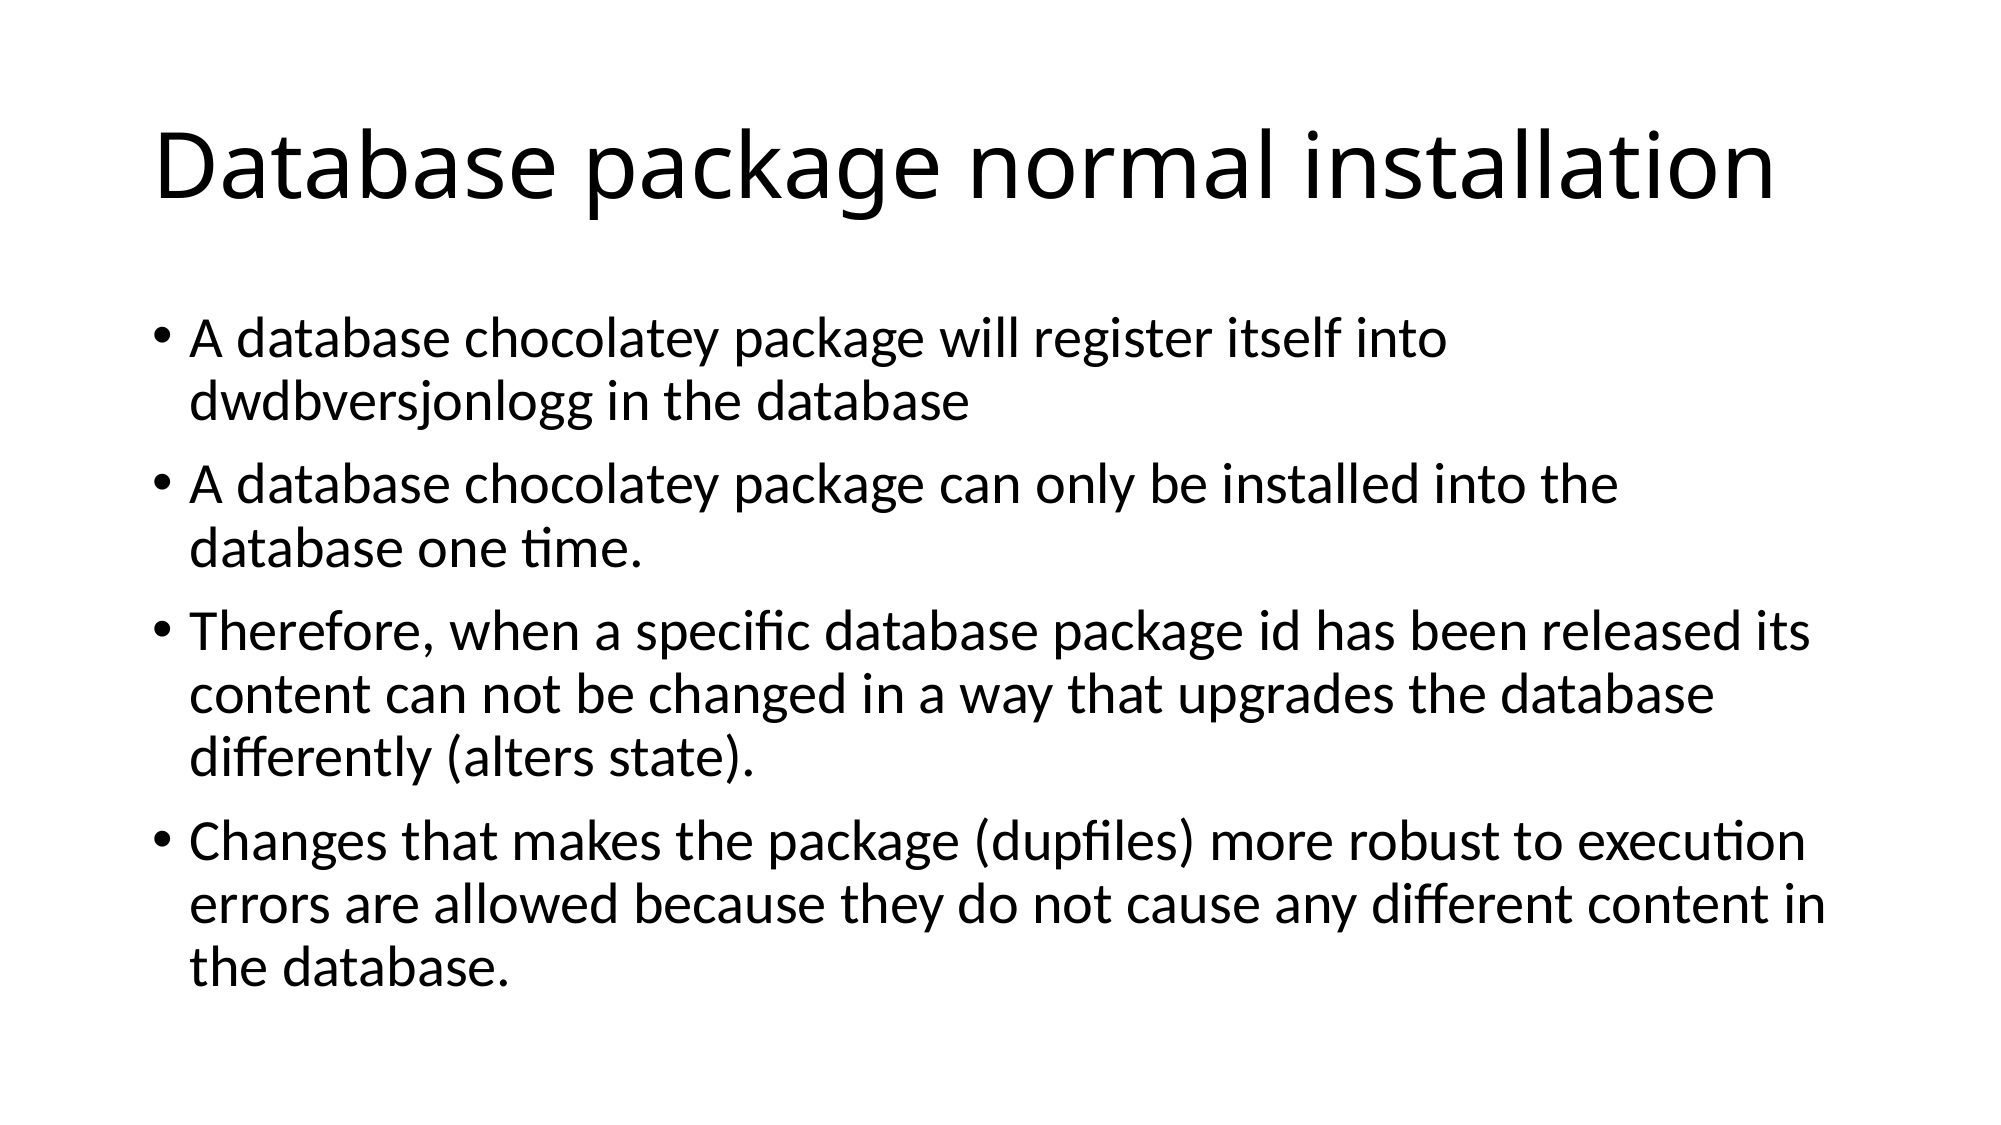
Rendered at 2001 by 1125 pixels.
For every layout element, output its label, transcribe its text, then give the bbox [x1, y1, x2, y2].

title Database package normal installation [137, 59, 1863, 278]
list A database chocolatey package will register itself into dwdbversjonlogg in the database A database chocolatey package can only be installed into the database one time. Therefore, when a specific database package id has been released its content can not be changed in a way that upgrades the database differently (alters state). Changes that makes the package (dupfiles) more robust to execution errors are allowed because they do not cause any different content in the database. [137, 299, 1863, 1014]
